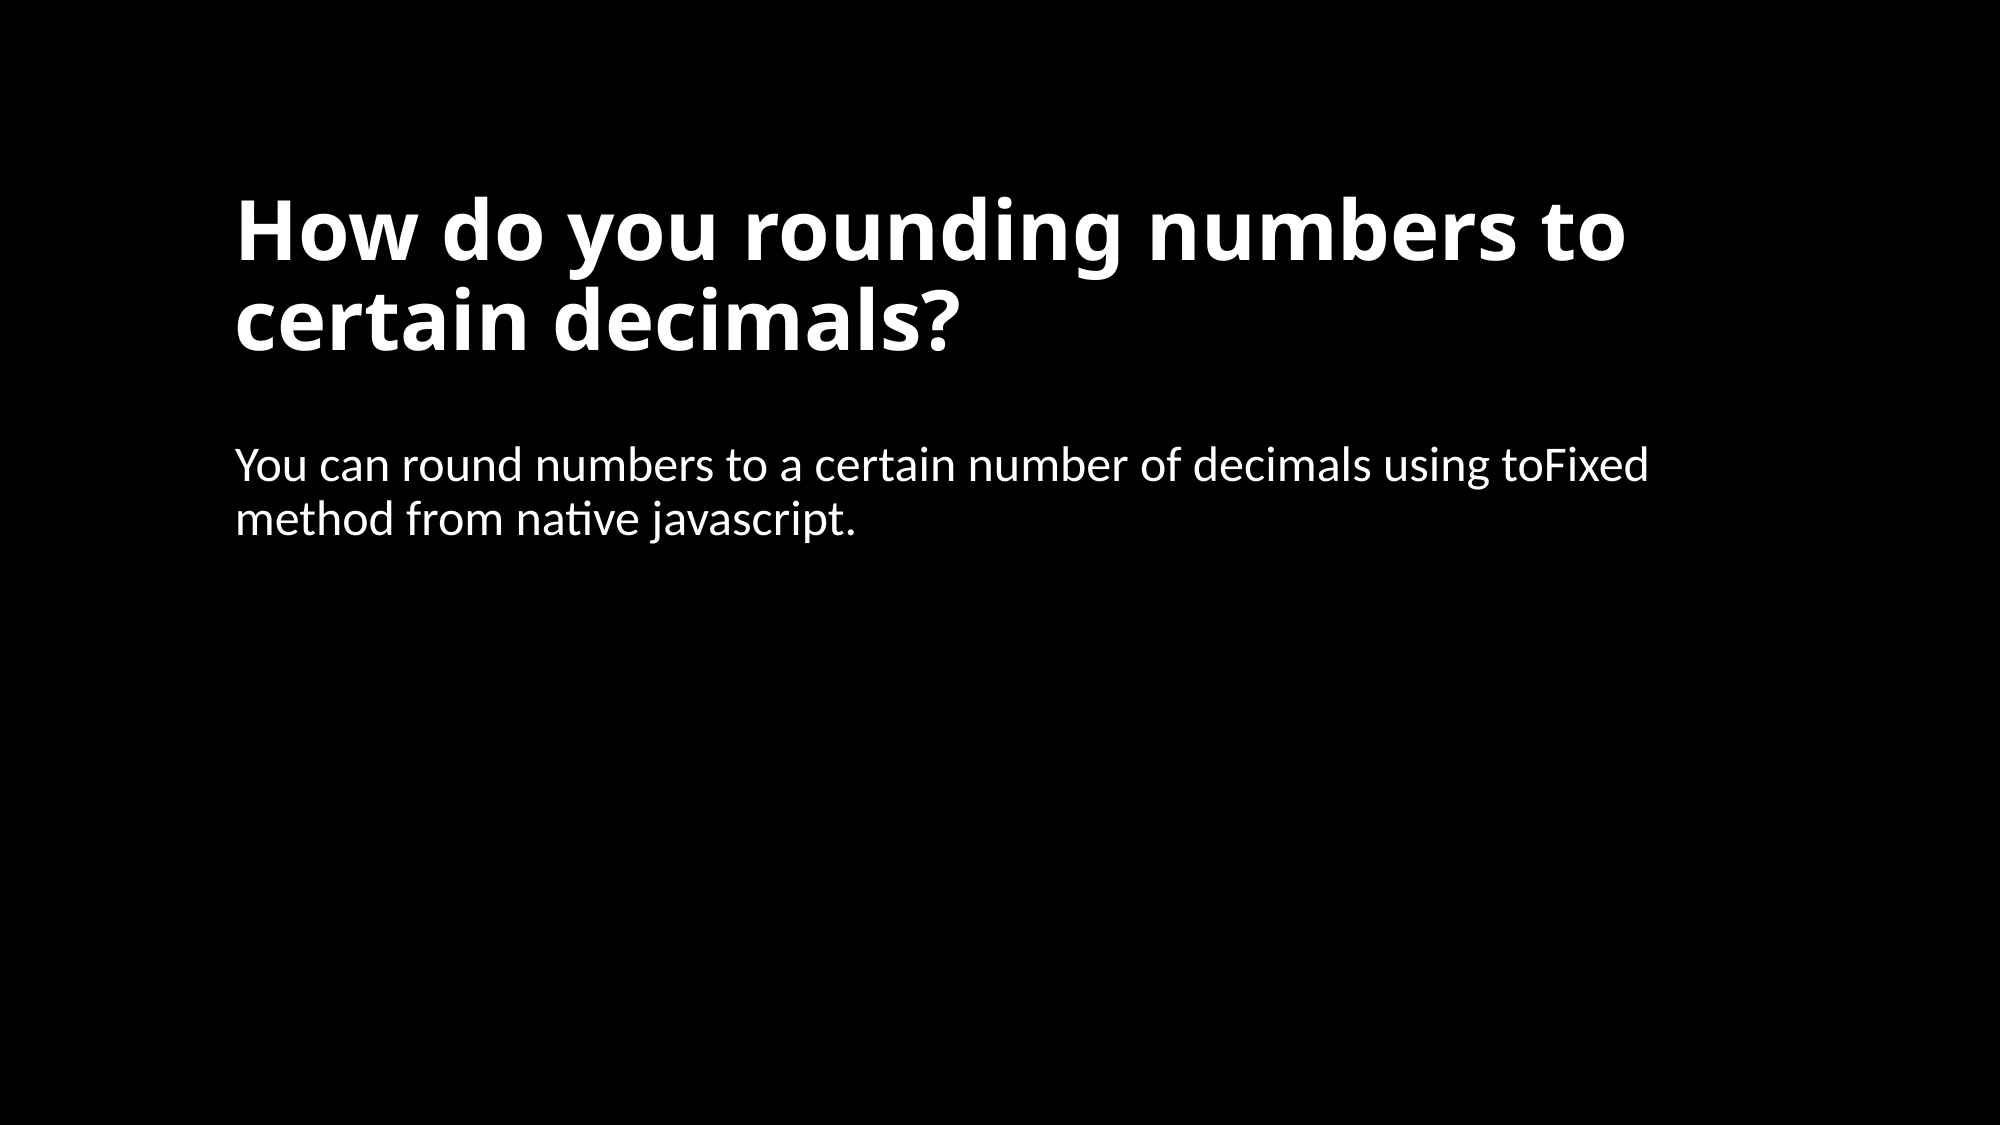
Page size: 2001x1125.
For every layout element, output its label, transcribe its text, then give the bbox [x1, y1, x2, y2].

title How do you rounding numbers to certain decimals? [219, 172, 1720, 376]
subtitle You can round numbers to a certain number of decimals using toFixed method from native javascript. [219, 431, 1720, 750]
